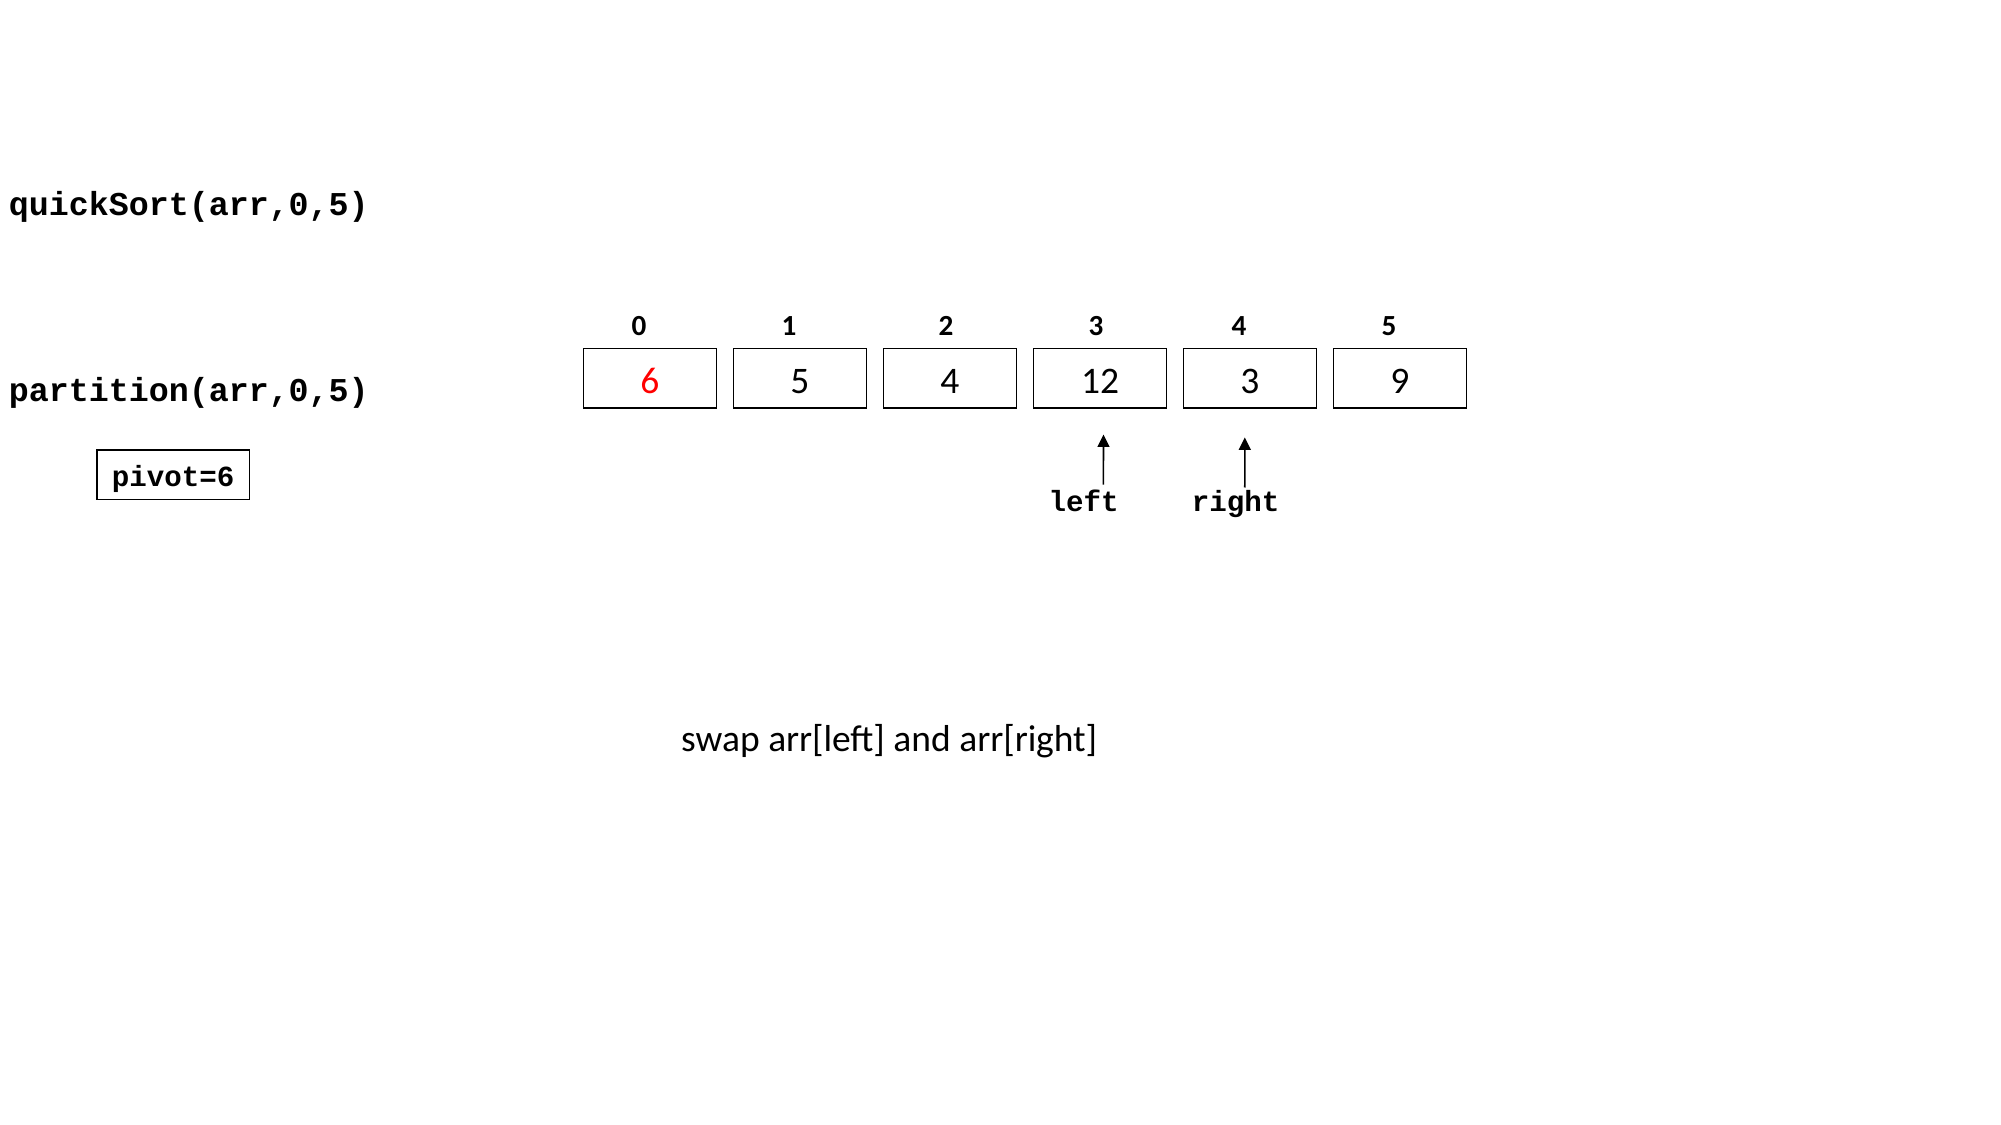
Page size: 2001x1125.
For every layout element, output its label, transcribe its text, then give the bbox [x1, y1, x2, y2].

text_box 2 [923, 298, 969, 349]
text_box 3 [1183, 348, 1317, 409]
text_box 1 [766, 298, 812, 349]
text_box 5 [733, 348, 867, 409]
text_box 9 [1333, 348, 1467, 409]
text_box 6 [583, 348, 717, 409]
text_box 4 [1216, 298, 1262, 349]
text_box swap arr[left] and arr[right] [666, 706, 1113, 767]
text_box 3 [1073, 298, 1119, 349]
text_box pivot=6 [97, 449, 250, 500]
text_box 12 [1033, 348, 1167, 409]
text_box 4 [883, 348, 1017, 409]
text_box [1238, 437, 1252, 488]
text_box left [1033, 474, 1134, 525]
text_box partition(arr,0,5) [0, 360, 384, 416]
text_box right [1177, 474, 1295, 525]
text_box 5 [1366, 298, 1412, 349]
text_box [1097, 434, 1110, 485]
text_box 0 [616, 298, 662, 349]
text_box quickSort(arr,0,5) [0, 174, 384, 230]
